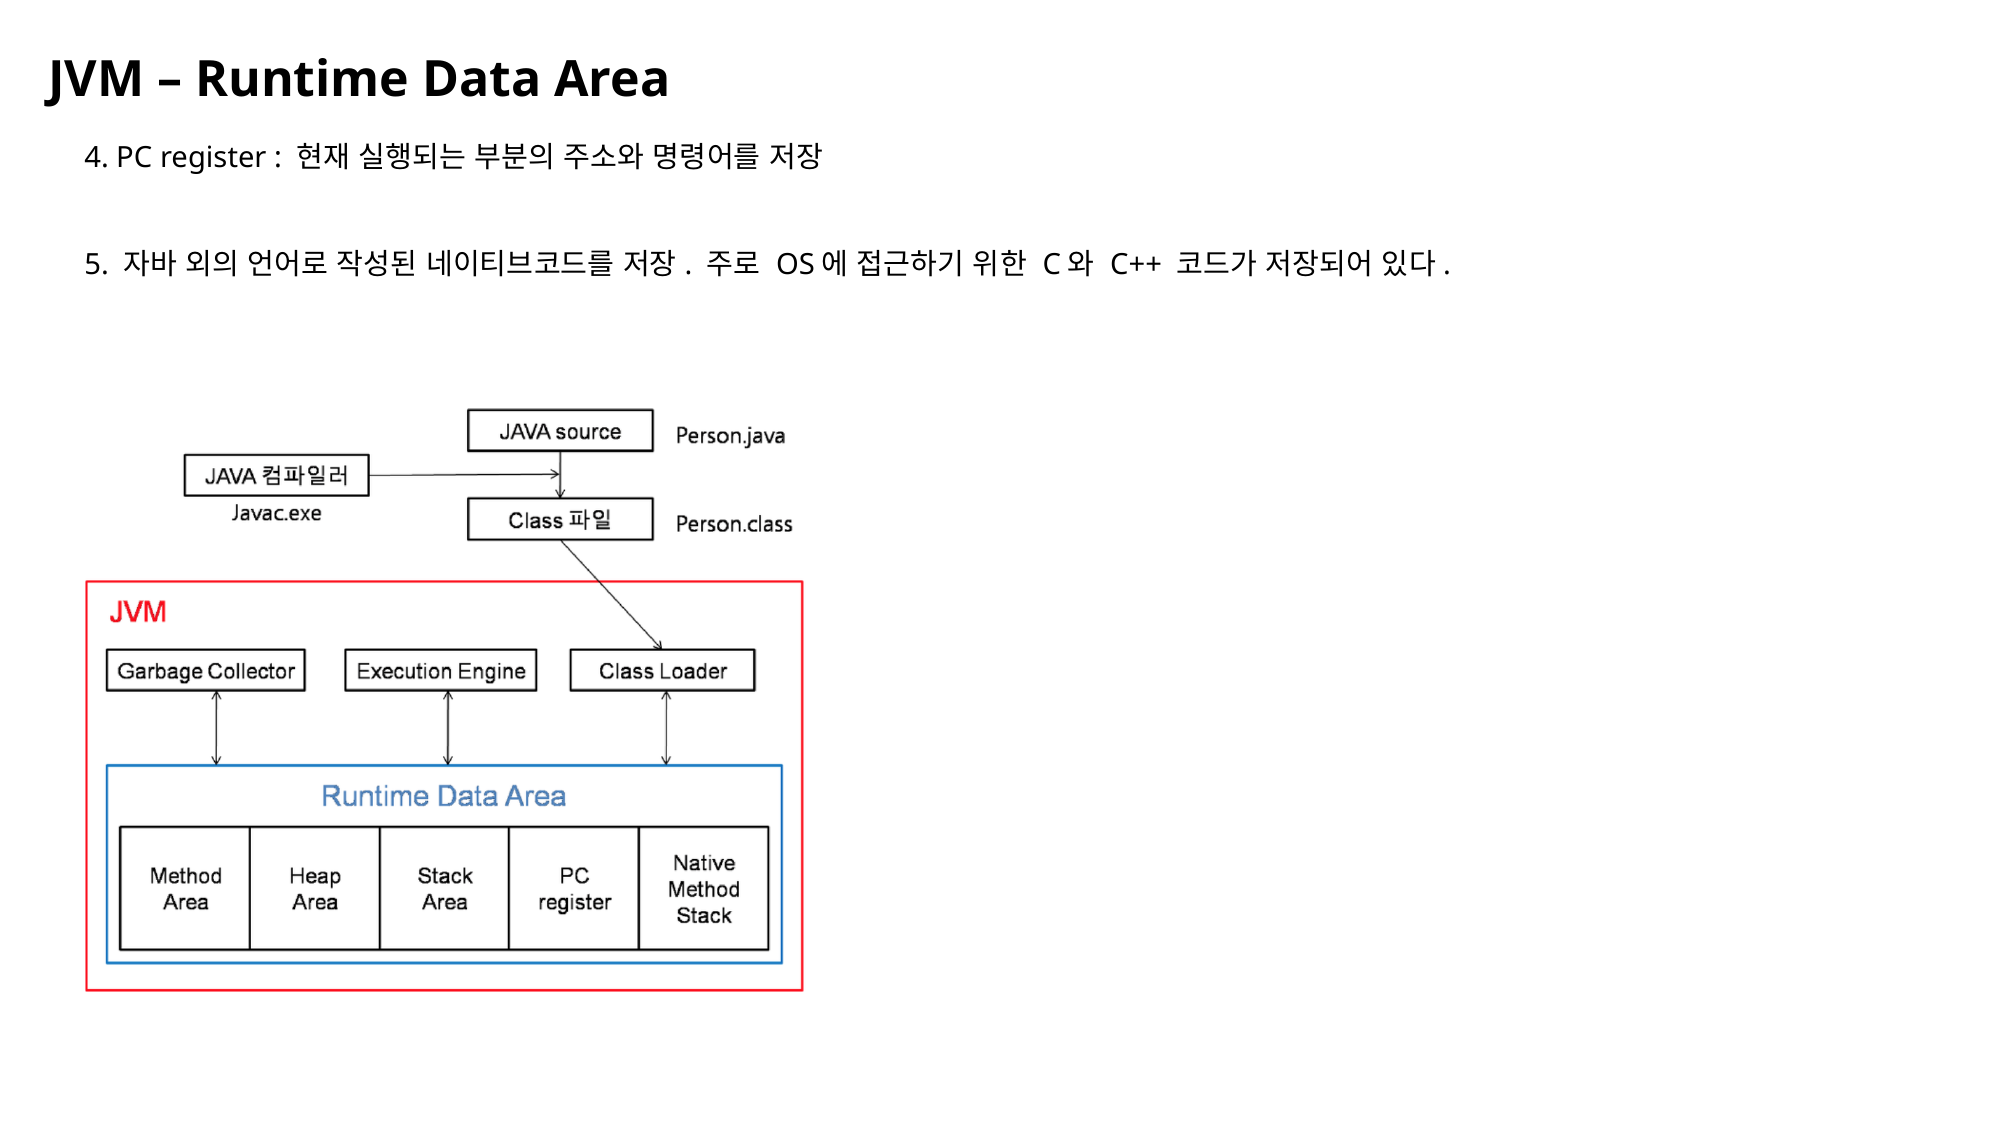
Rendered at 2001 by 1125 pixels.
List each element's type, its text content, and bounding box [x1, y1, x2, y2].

text_box 5. 자바 외의 언어로 작성된 네이티브코드를 저장. 주로 OS에 접근하기 위한 C와 C++ 코드가 저장되어 있다. [69, 238, 2000, 288]
text_box 4. PC register : 현재 실행되는 부분의 주소와 명령어를 저장 [69, 131, 1958, 182]
picture [69, 401, 846, 1003]
text_box JVM – Runtime Data Area [33, 39, 1167, 115]
